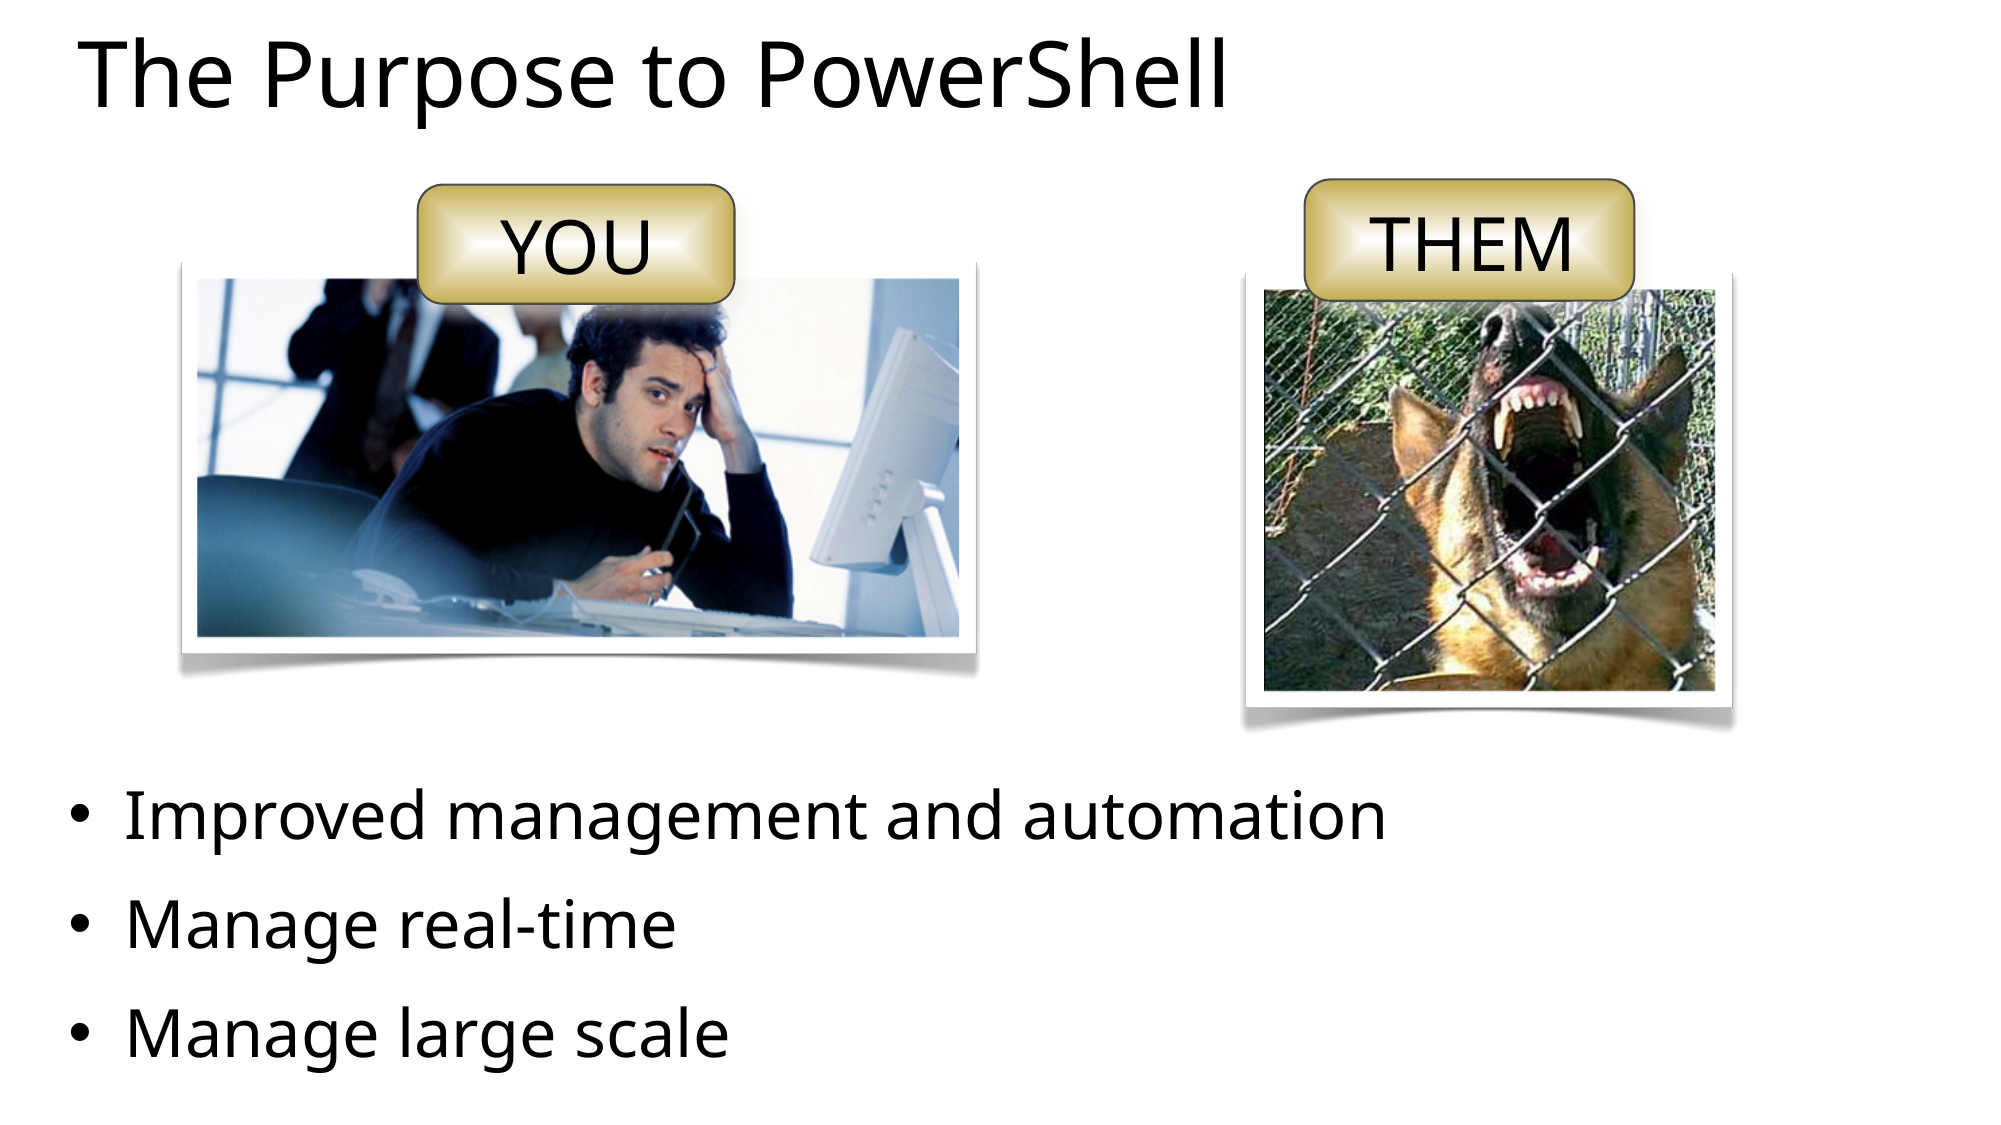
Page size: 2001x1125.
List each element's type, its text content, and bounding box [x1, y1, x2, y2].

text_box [1240, 273, 1738, 735]
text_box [1304, 179, 1635, 301]
list Improved management and automation Manage real-time Manage large scale [53, 765, 1945, 1066]
title The Purpose to PowerShell [62, 29, 1953, 205]
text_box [177, 262, 980, 682]
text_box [417, 184, 735, 304]
